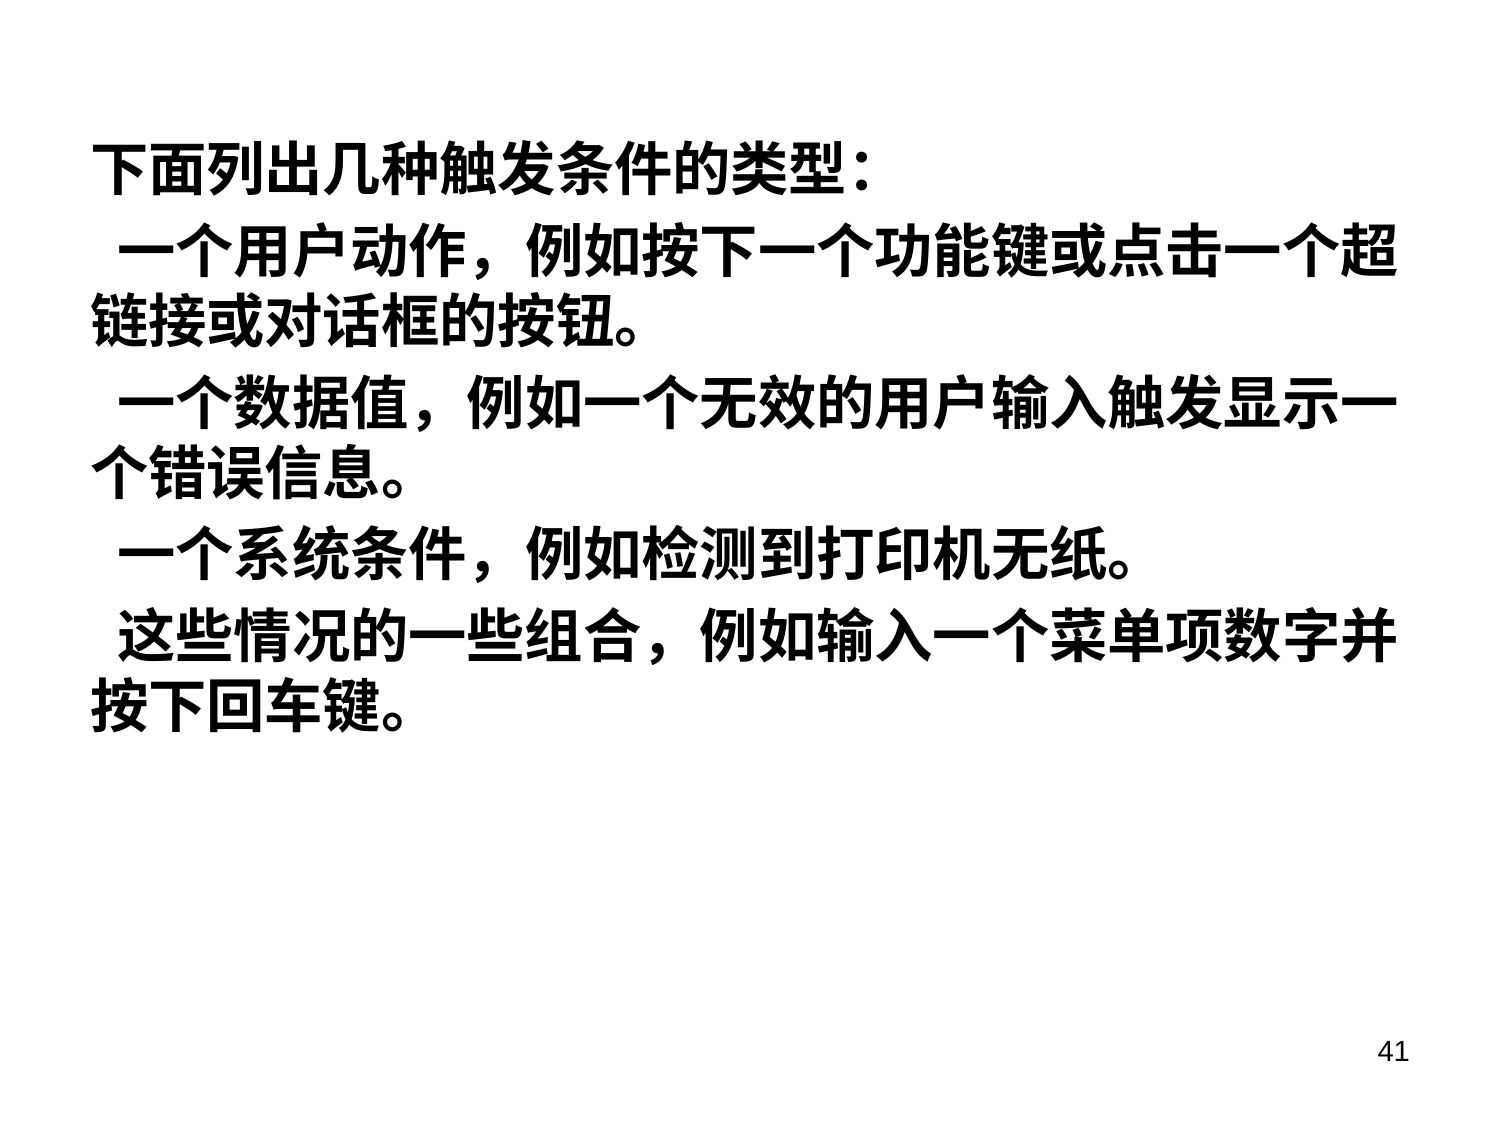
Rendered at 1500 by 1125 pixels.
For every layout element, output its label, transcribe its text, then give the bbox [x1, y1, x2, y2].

text_box 41 [1074, 1024, 1425, 1103]
list 下面列出几种触发条件的类型： 一个用户动作，例如按下一个功能键或点击一个超链接或对话框的按钮。 一个数据值，例如一个无效的用户输入触发显示一个错误信息。 一个系统条件，例如检测到打印机无纸。 这些情况的一些组合，例如输入一个菜单项数字并按下回车键。 [75, 125, 1425, 868]
